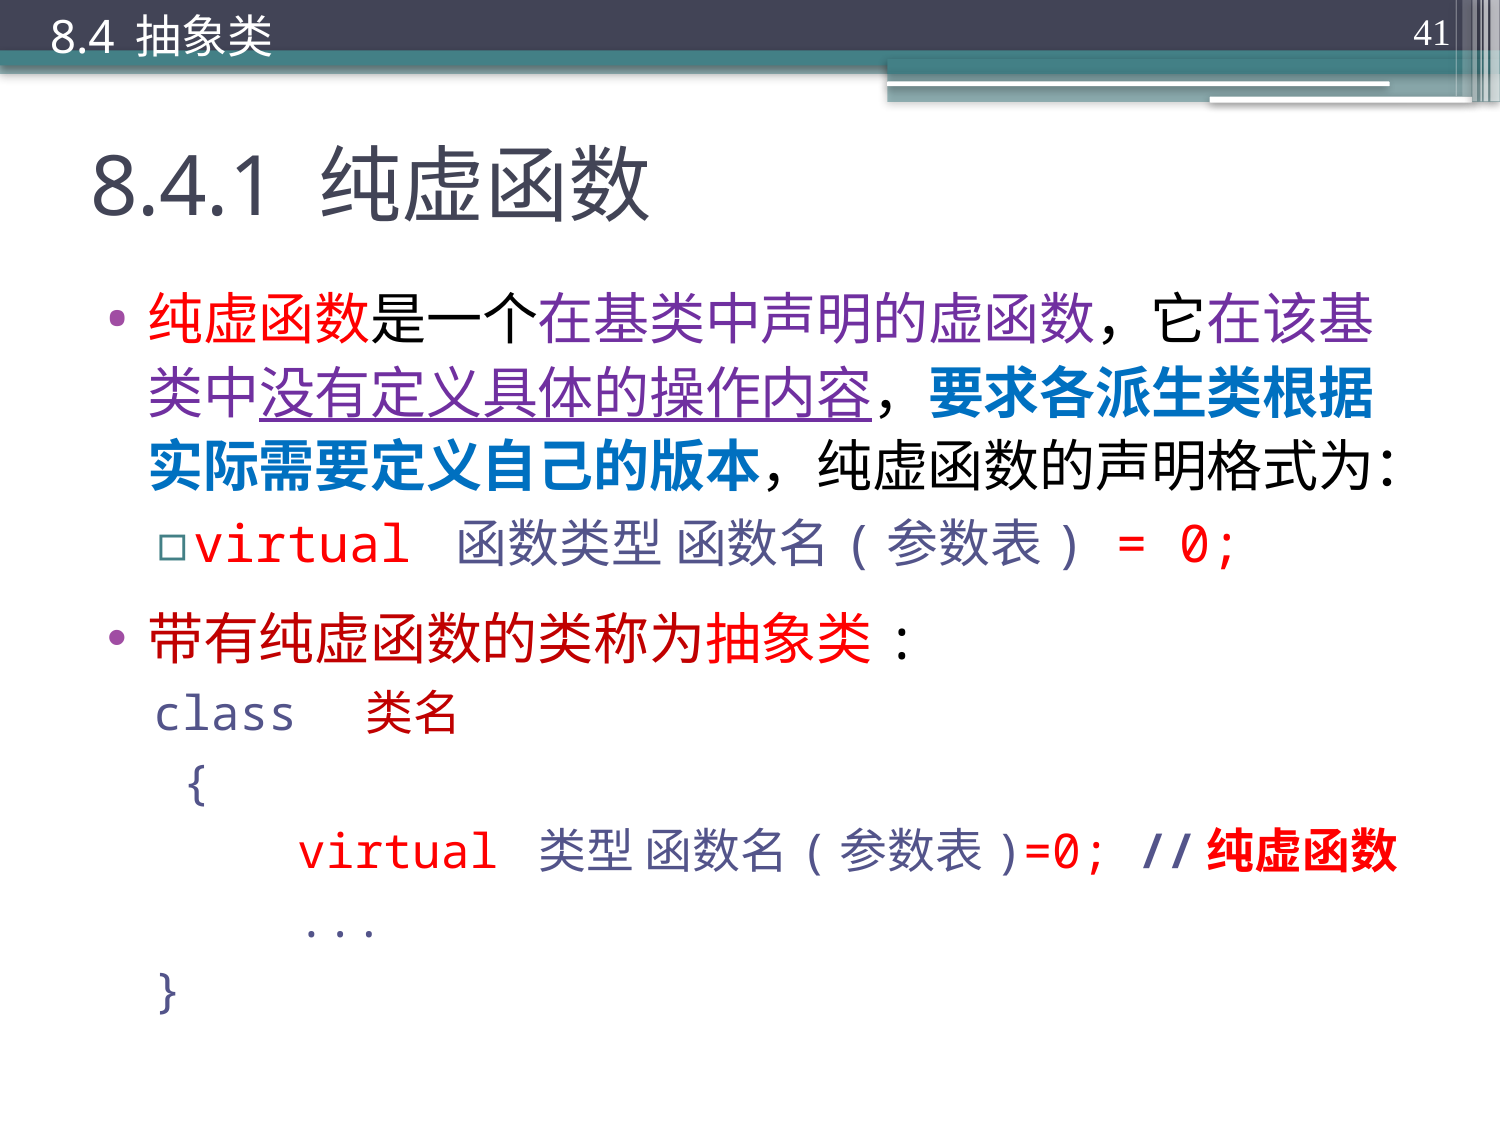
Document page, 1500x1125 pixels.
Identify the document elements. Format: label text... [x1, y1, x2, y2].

list 纯虚函数是一个在基类中声明的虚函数，它在该基类中没有定义具体的操作内容，要求各派生类根据实际需要定义自己的版本，纯虚函数的声明格式为： virtual 函数类型 函数名(参数表) = 0; 带有纯虚函数的类称为抽象类: class 类名 { virtual 类型 函数名(参数表)=0; //纯虚函数 ... } [75, 269, 1425, 1079]
slide_number 41 [1340, 0, 1466, 61]
text_box 8.4 抽象类 [35, 0, 891, 71]
title 8.4.1 纯虚函数 [75, 94, 1425, 269]
